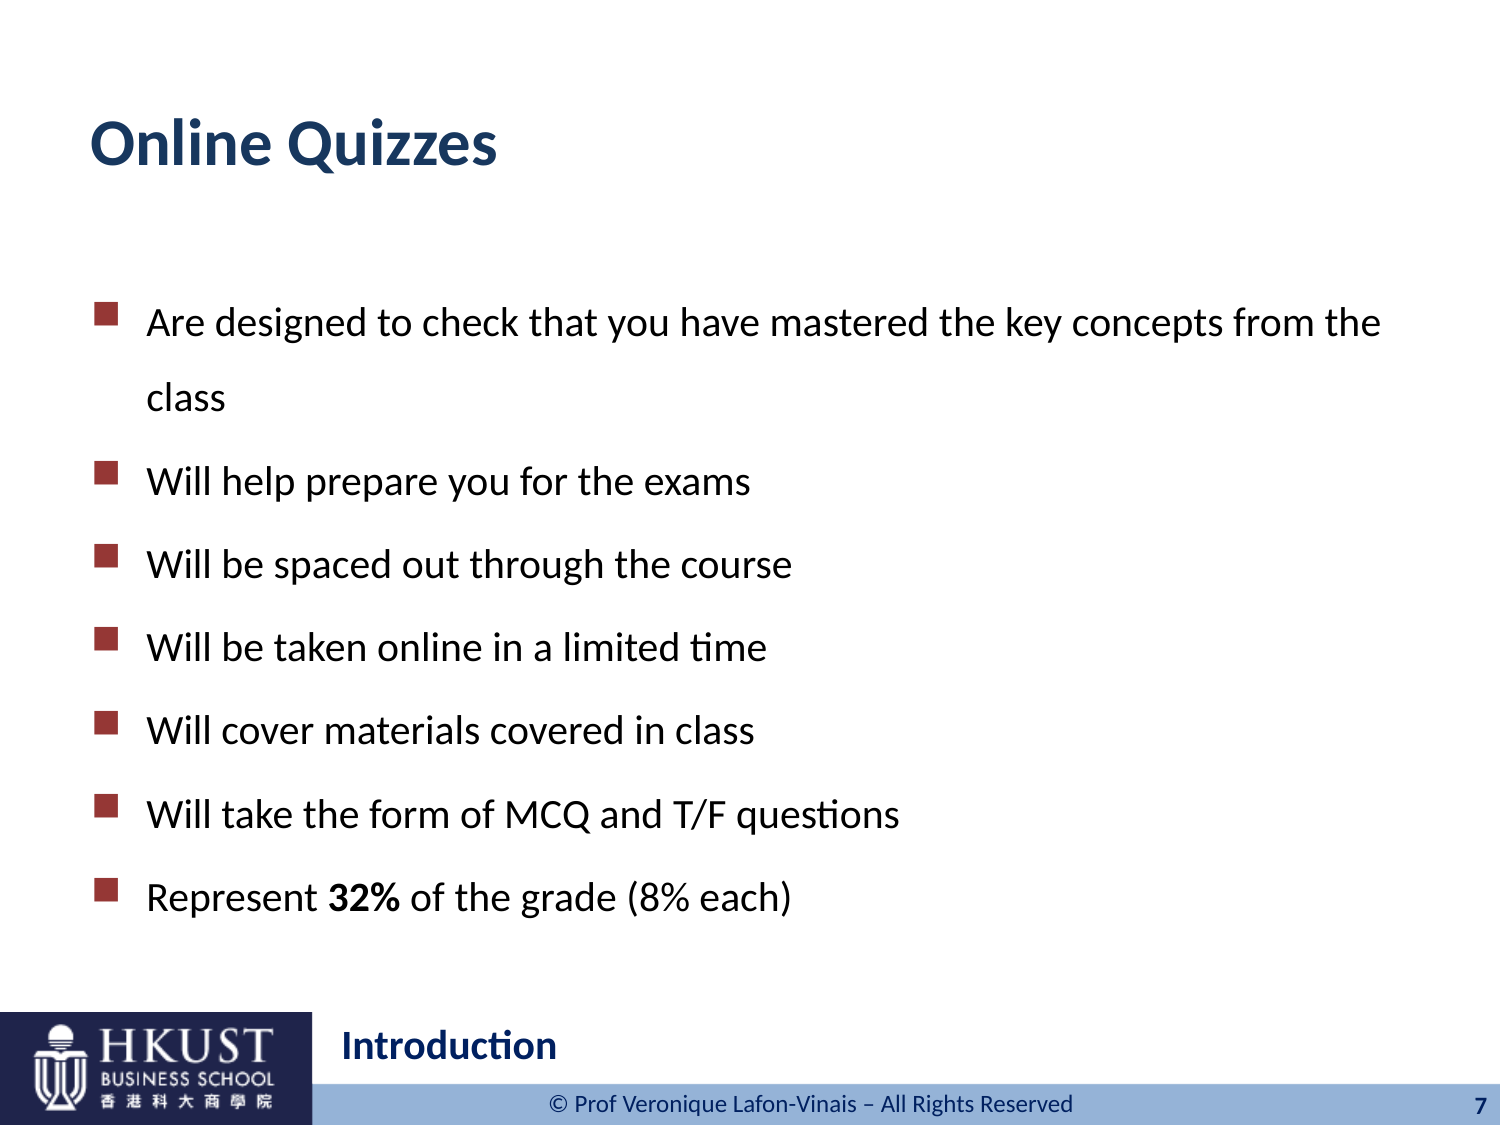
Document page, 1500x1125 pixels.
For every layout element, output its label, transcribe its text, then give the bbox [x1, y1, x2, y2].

title Online Quizzes [74, 44, 1426, 233]
list Are designed to check that you have mastered the key concepts from the class Will help prepare you for the exams Will be spaced out through the course Will be taken online in a limited time Will cover materials covered in class Will take the form of MCQ and T/F questions Represent 32% of the grade (8% each) [74, 262, 1426, 1006]
picture [0, 1012, 1500, 1125]
slide_number 7 [1351, 1080, 1500, 1125]
footer Introduction [326, 1007, 1500, 1078]
